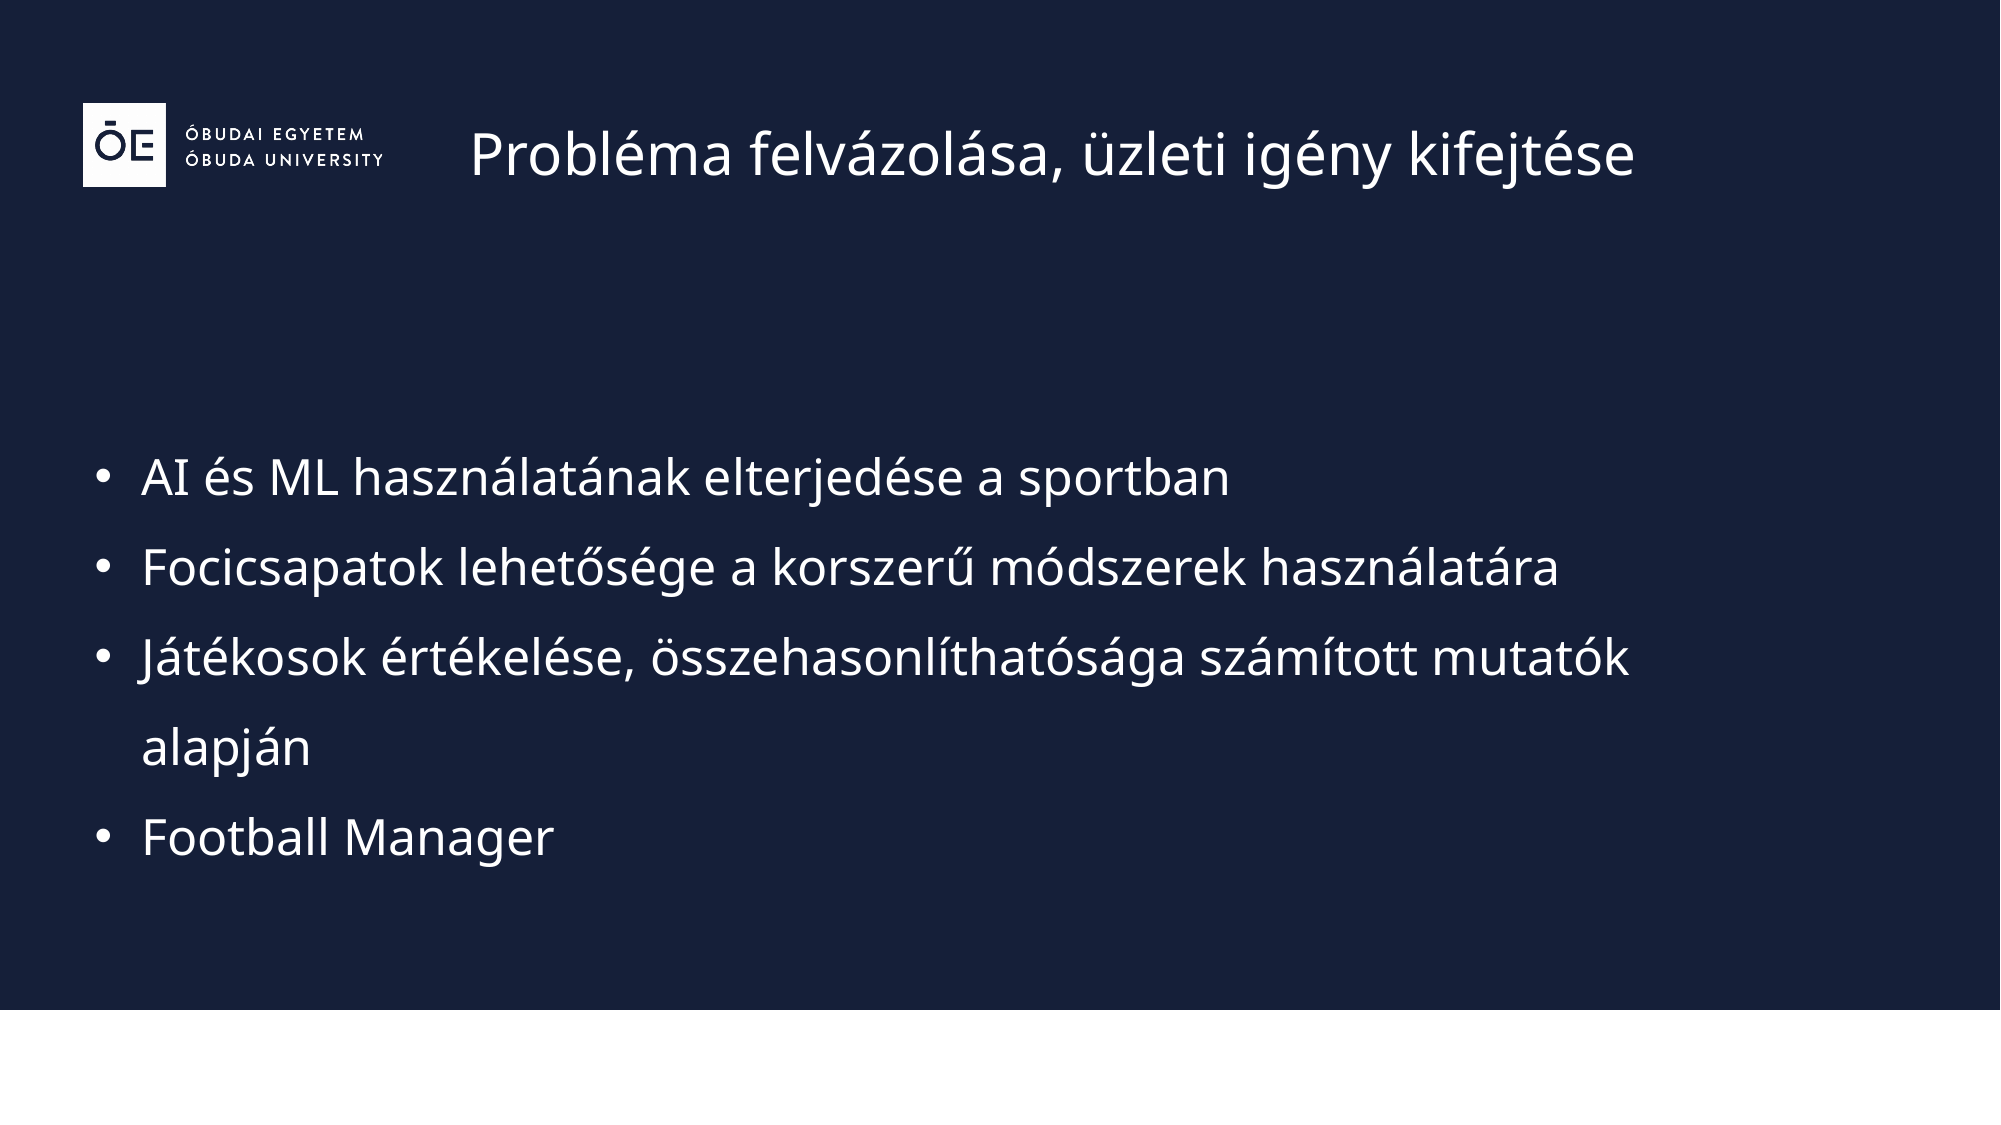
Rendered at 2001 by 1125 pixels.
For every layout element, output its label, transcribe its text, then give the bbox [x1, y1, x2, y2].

text_box Probléma felvázolása, üzleti igény kifejtése [439, 110, 1652, 195]
text_box AI és ML használatának elterjedése a sportban Focicsapatok lehetősége a korszerű módszerek használatára Játékosok értékelése, összehasonlíthatósága számított mutatók alapján Football Manager [79, 408, 1829, 918]
